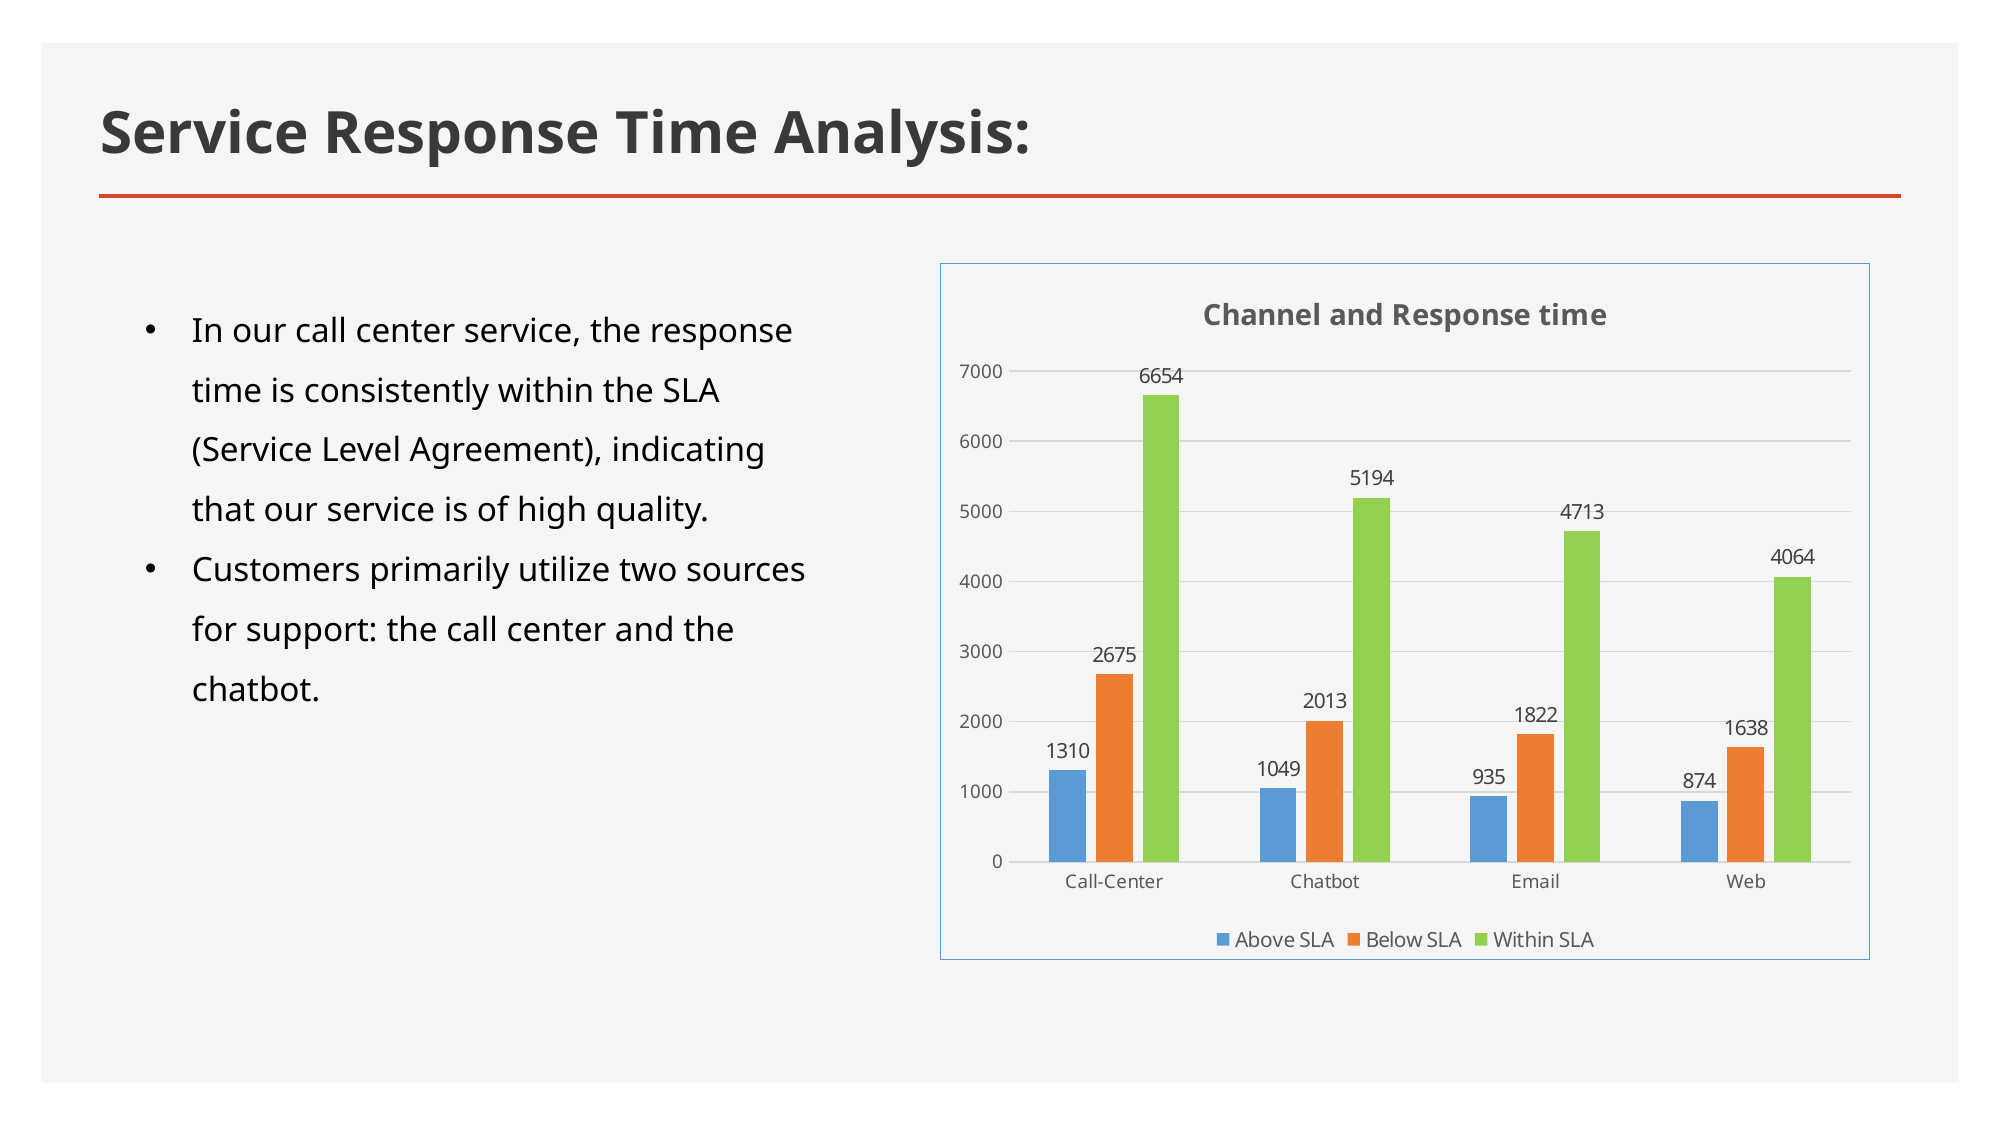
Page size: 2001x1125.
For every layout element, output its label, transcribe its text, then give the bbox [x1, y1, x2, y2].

text_box In our call center service, the response time is consistently within the SLA (Service Level Agreement), indicating that our service is of high quality. Customers primarily utilize two sources for support: the call center and the chatbot. [130, 281, 841, 716]
title Service Response Time Analysis: [85, 67, 1214, 173]
chart [940, 263, 1870, 960]
